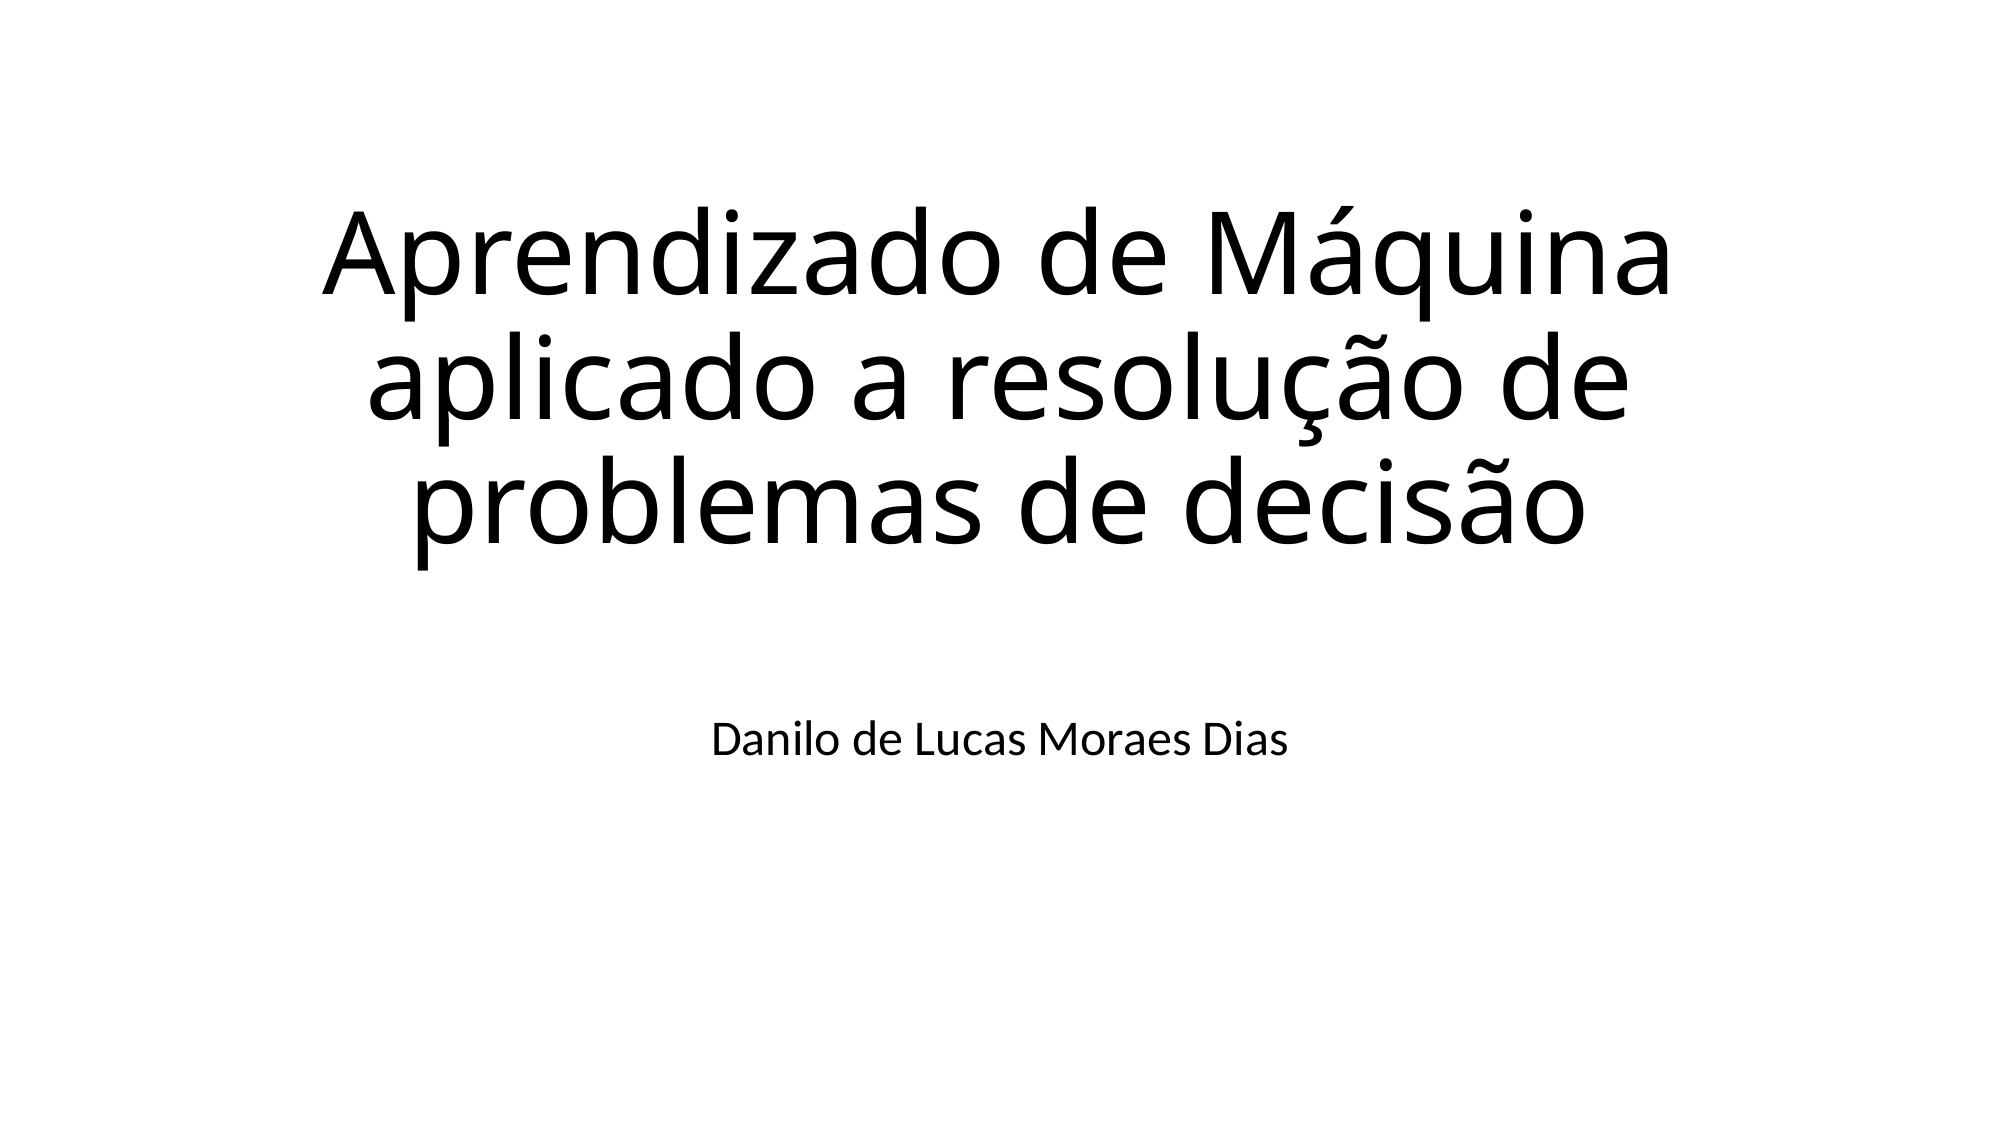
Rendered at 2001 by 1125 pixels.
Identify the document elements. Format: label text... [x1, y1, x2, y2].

subtitle Danilo de Lucas Moraes Dias [249, 704, 1750, 977]
title Aprendizado de Máquina aplicado a resolução de problemas de decisão [249, 184, 1750, 576]
